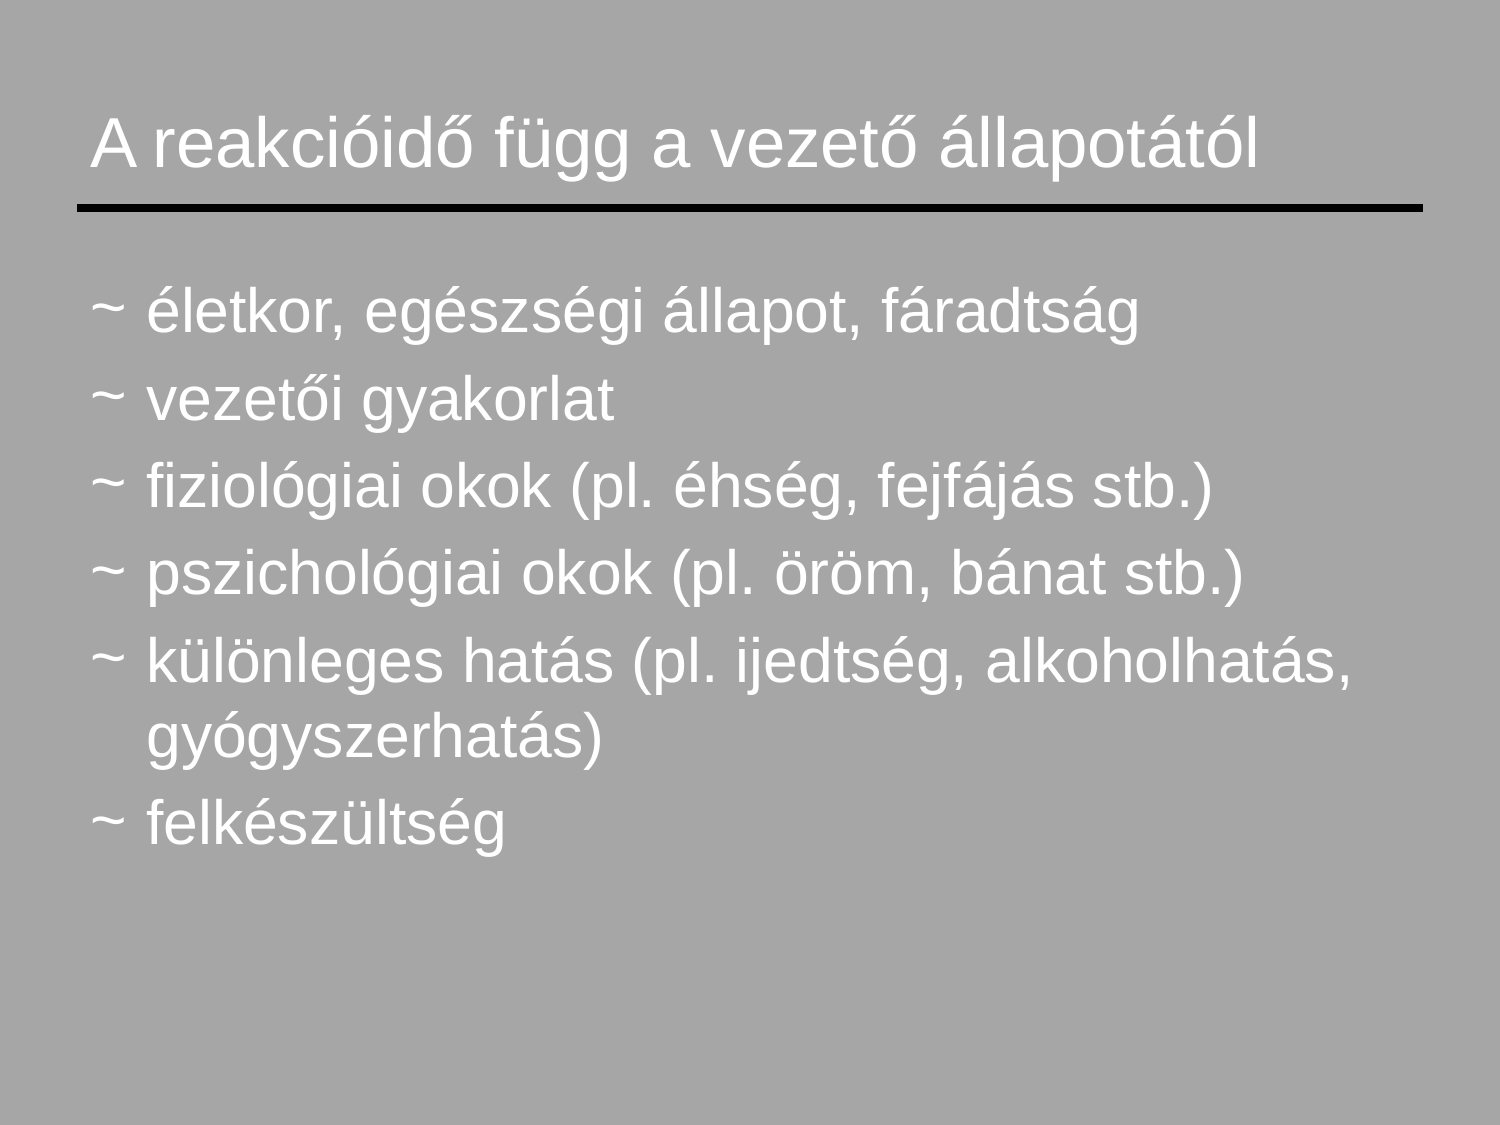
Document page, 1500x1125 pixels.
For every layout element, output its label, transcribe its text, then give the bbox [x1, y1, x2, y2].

title A reakcióidő függ a vezető állapotától [75, 45, 1425, 233]
list életkor, egészségi állapot, fáradtság vezetői gyakorlat fiziológiai okok (pl. éhség, fejfájás stb.) pszichológiai okok (pl. öröm, bánat stb.) különleges hatás (pl. ijedtség, alkoholhatás, gyógyszerhatás) felkészültség [75, 262, 1425, 1005]
